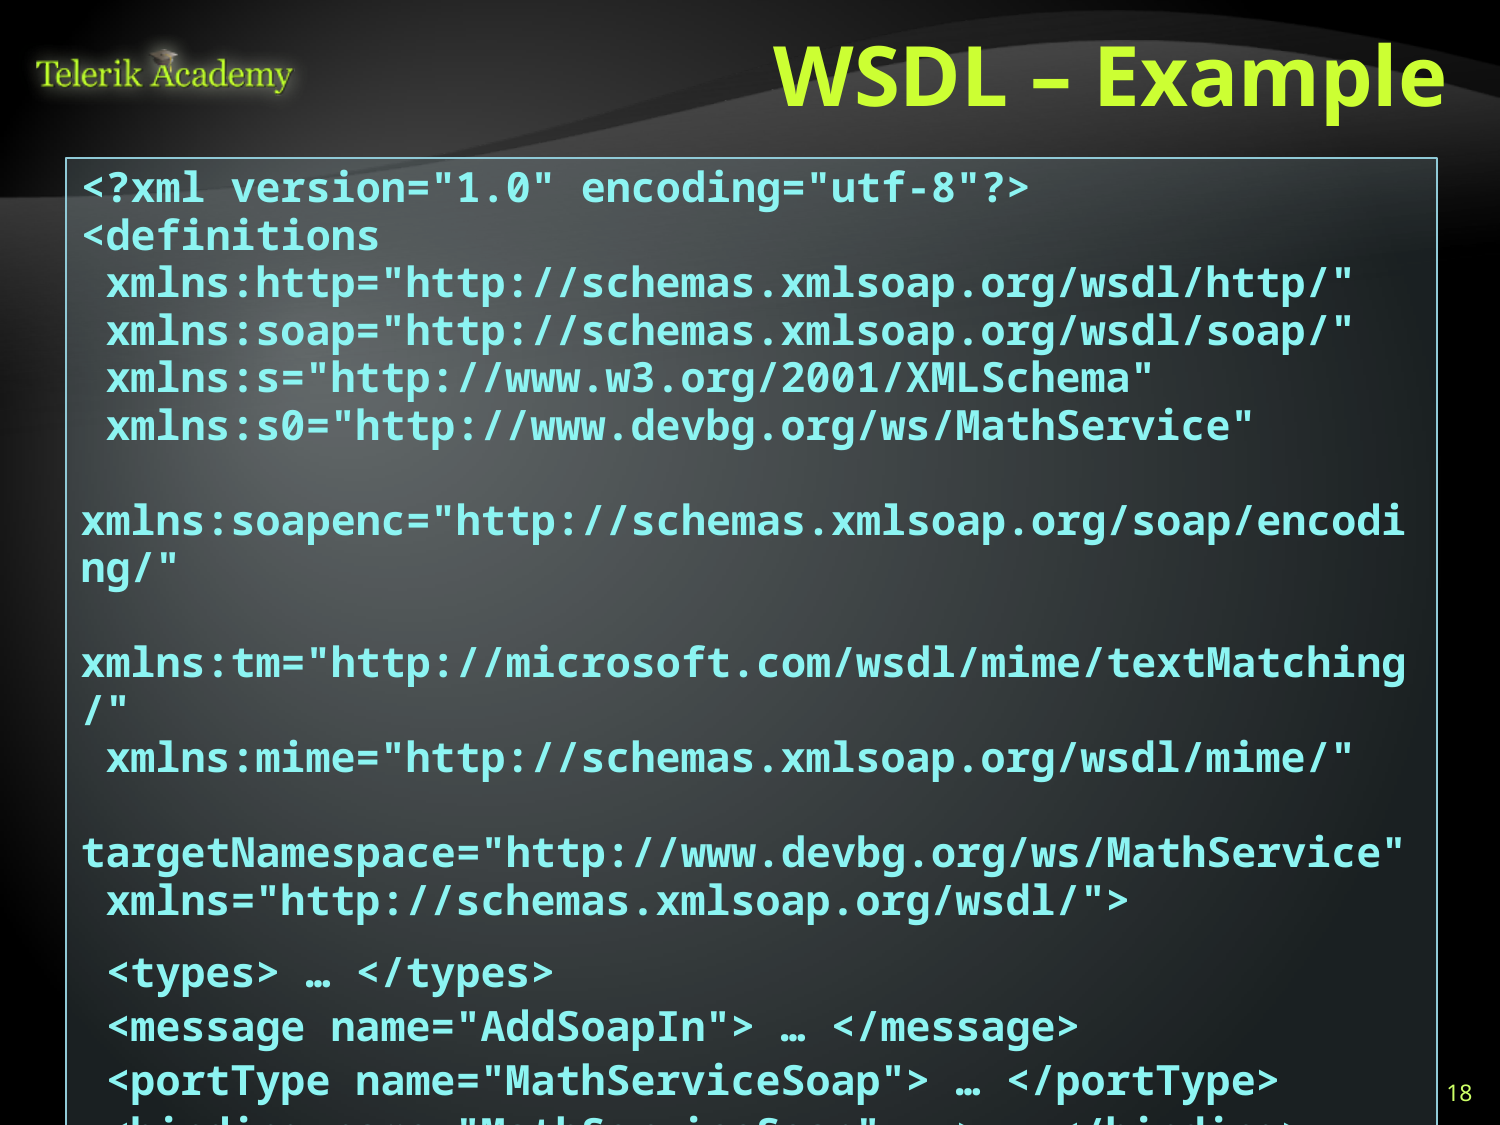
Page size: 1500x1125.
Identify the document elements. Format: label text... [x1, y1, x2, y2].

text_box <?xml version="1.0" encoding="utf-8"?> <definitions xmlns:http="http://schemas.xmlsoap.org/wsdl/http/" xmlns:soap="http://schemas.xmlsoap.org/wsdl/soap/" xmlns:s="http://www.w3.org/2001/XMLSchema" xmlns:s0="http://www.devbg.org/ws/MathService" xmlns:soapenc="http://schemas.xmlsoap.org/soap/encoding/" xmlns:tm="http://microsoft.com/wsdl/mime/textMatching/" xmlns:mime="http://schemas.xmlsoap.org/wsdl/mime/" targetNamespace="http://www.devbg.org/ws/MathService" xmlns="http://schemas.xmlsoap.org/wsdl/"> <types> … </types> <message name="AddSoapIn"> … </message> <portType name="MathServiceSoap"> … </portType> <binding name="MathServiceSoap" … > … </binding> <service name="MathService"> … </service> </definitions> [65, 157, 1438, 1125]
title WSDL – Example [300, 12, 1463, 150]
picture [0, 0, 1500, 1125]
slide_number 18 [1438, 1074, 1488, 1113]
